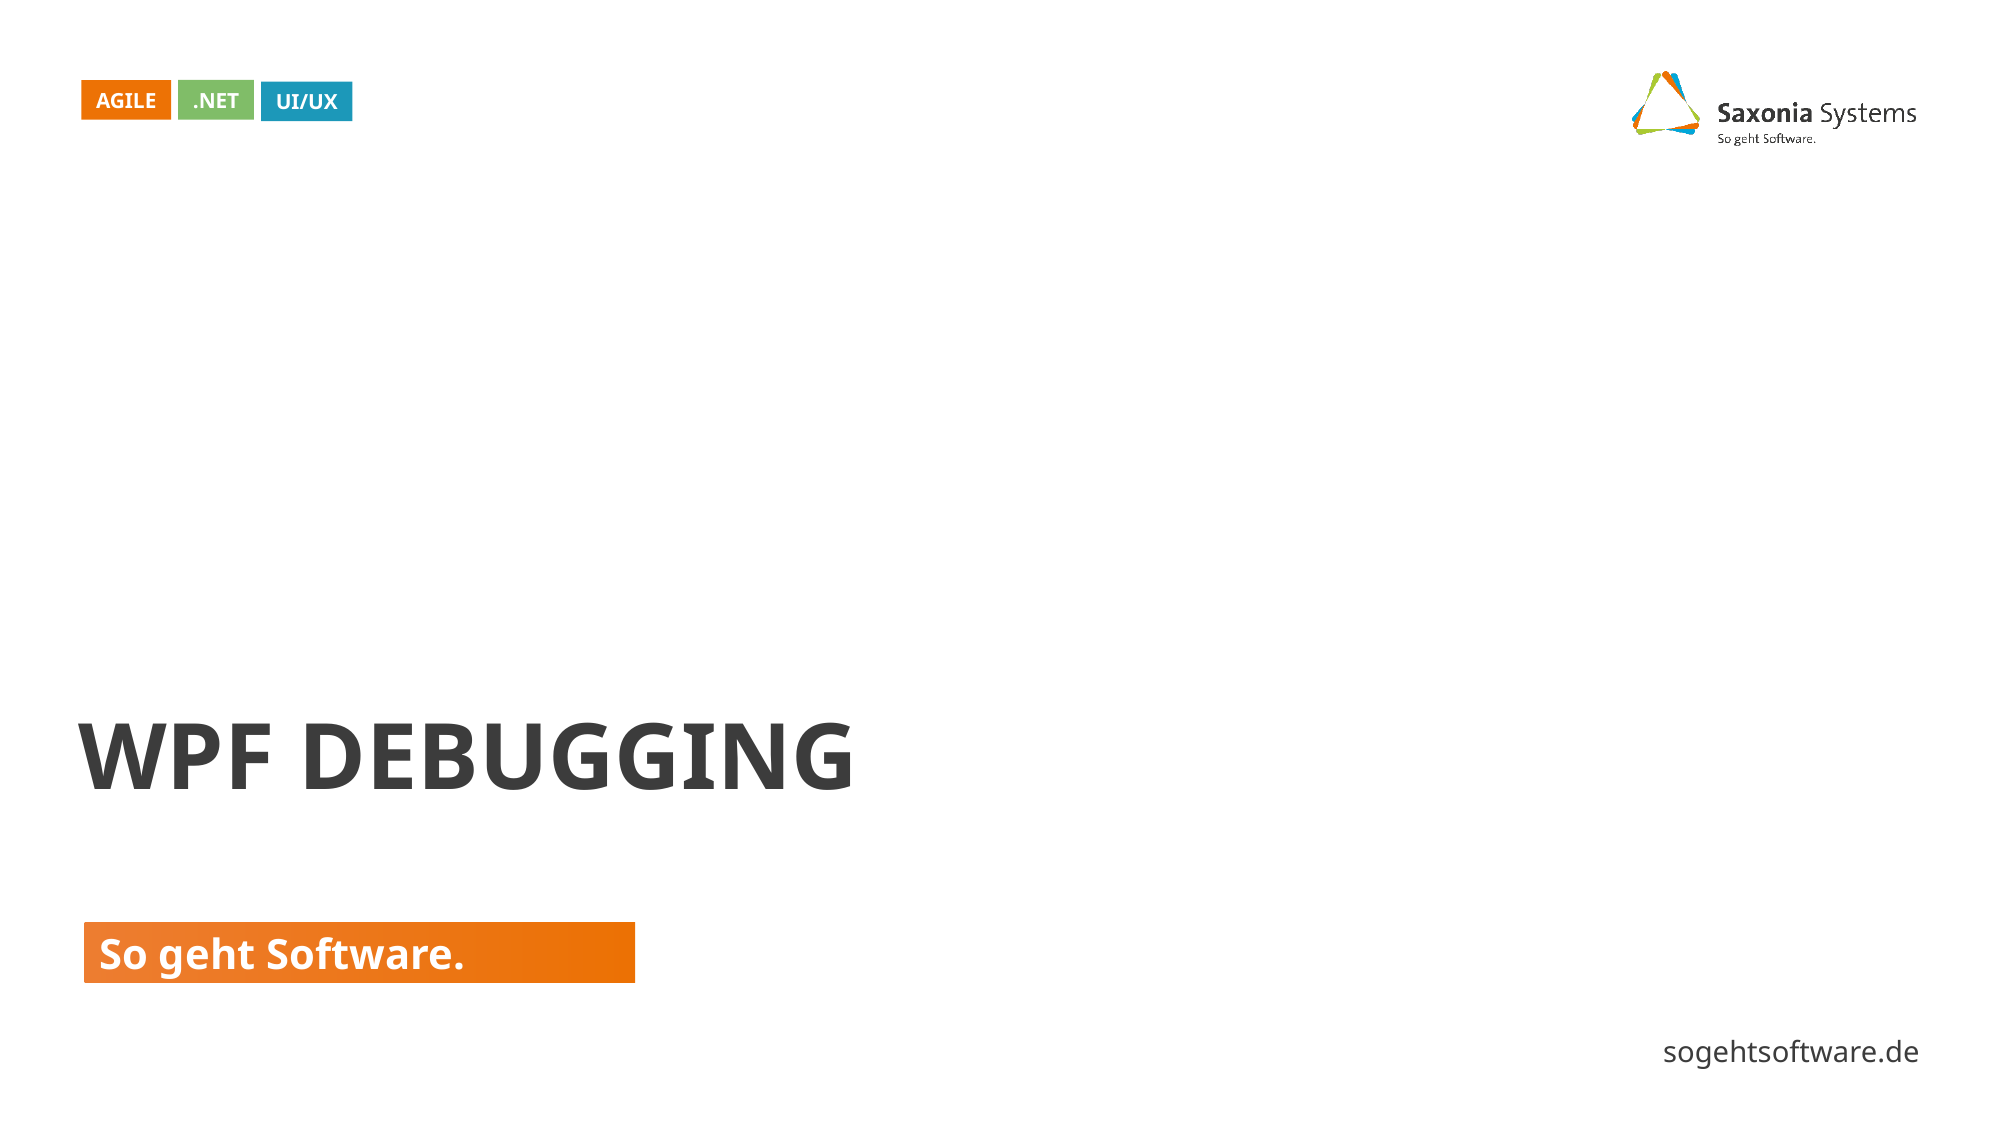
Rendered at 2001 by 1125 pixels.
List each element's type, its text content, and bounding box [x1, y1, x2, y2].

title WPF Debugging [63, 609, 1789, 910]
picture [1632, 71, 1916, 146]
